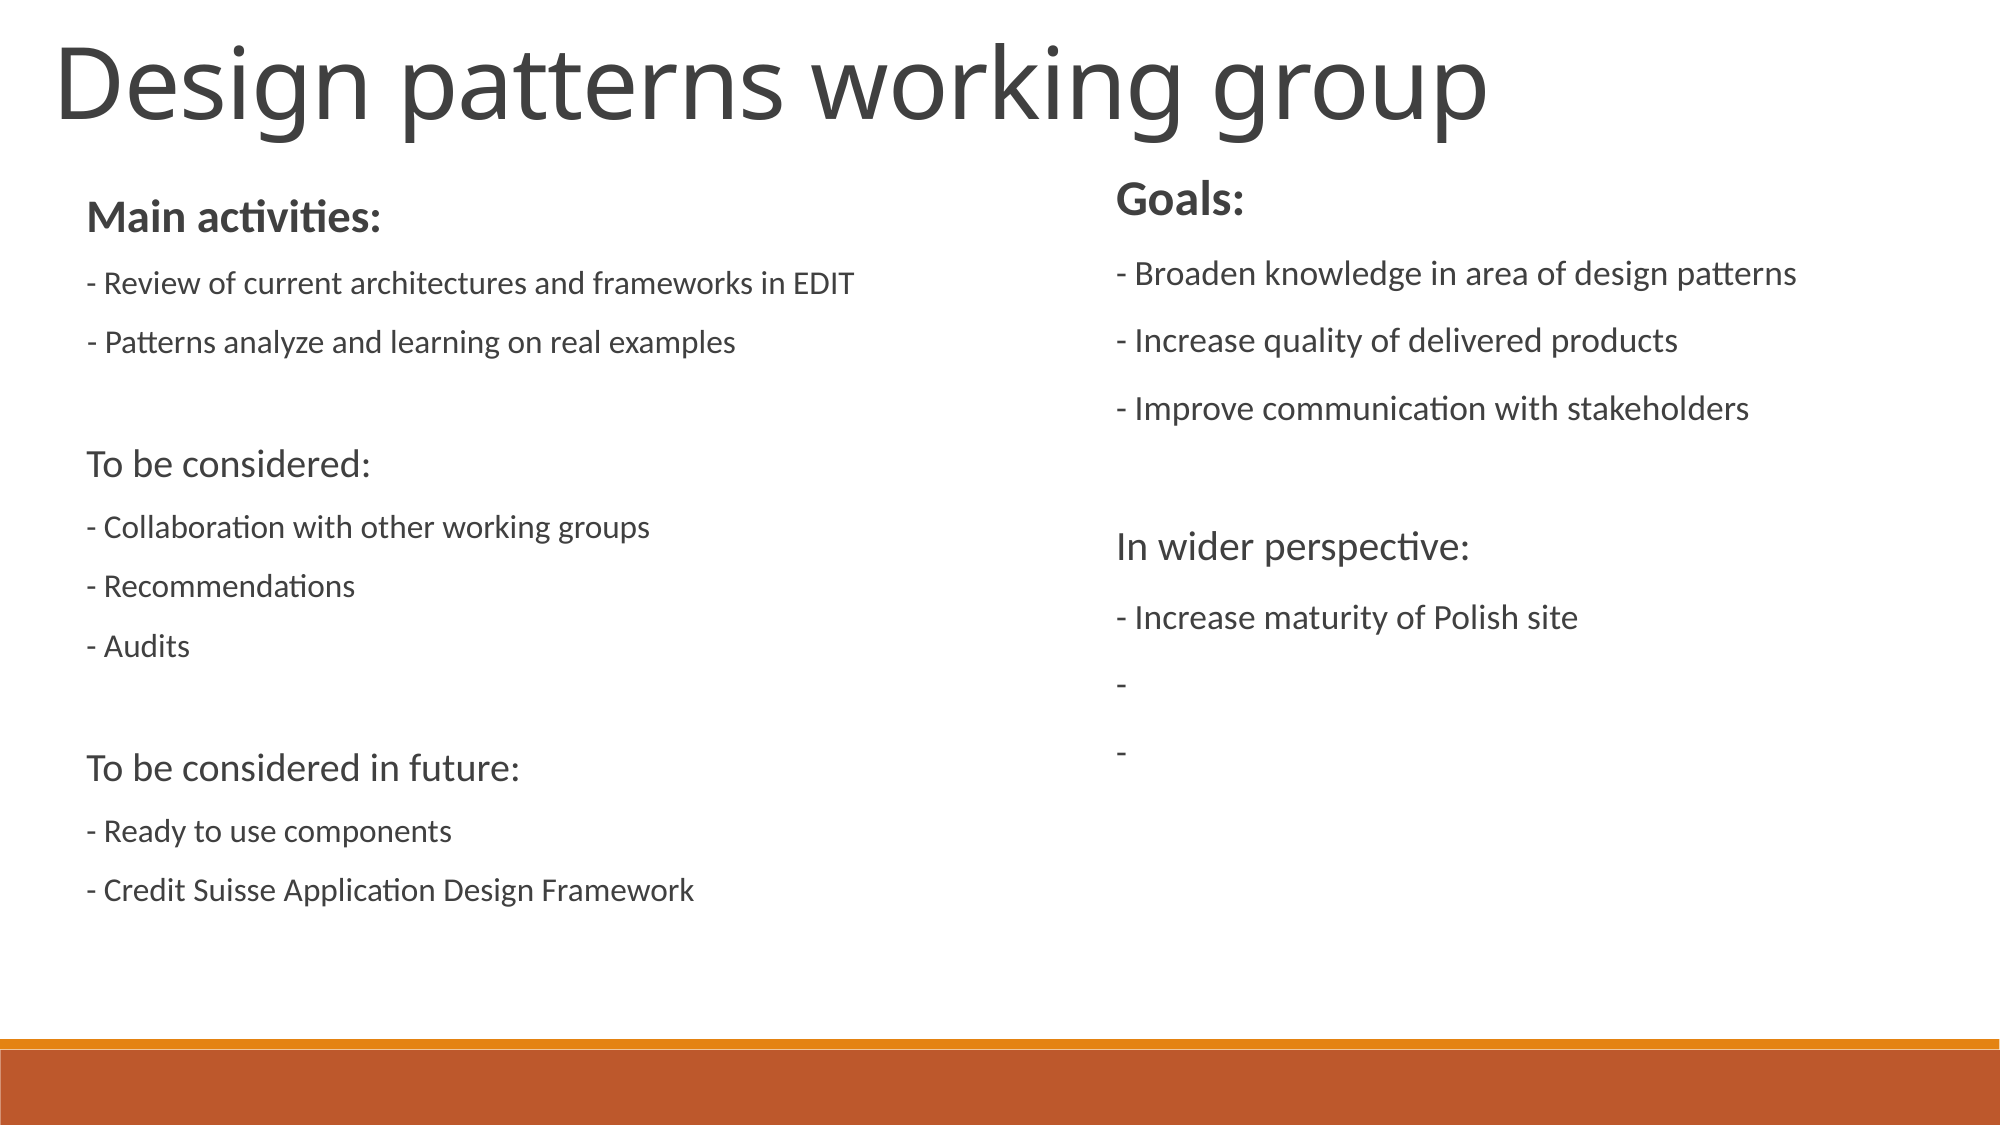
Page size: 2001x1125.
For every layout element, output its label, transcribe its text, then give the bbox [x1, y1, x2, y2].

text_box Goals: - Broaden knowledge in area of design patterns - Increase quality of delivered products - Improve communication with stakeholders In wider perspective: - Increase maturity of Polish site - - [1100, 164, 1958, 901]
list Main activities: - Review of current architectures and frameworks in EDIT - Patterns analyze and learning on real examples To be considered: - Collaboration with other working groups - Recommendations - Audits To be considered in future: - Ready to use components - Credit Suisse Application Design Framework [72, 184, 929, 921]
title Design patterns working group [37, 20, 1688, 148]
